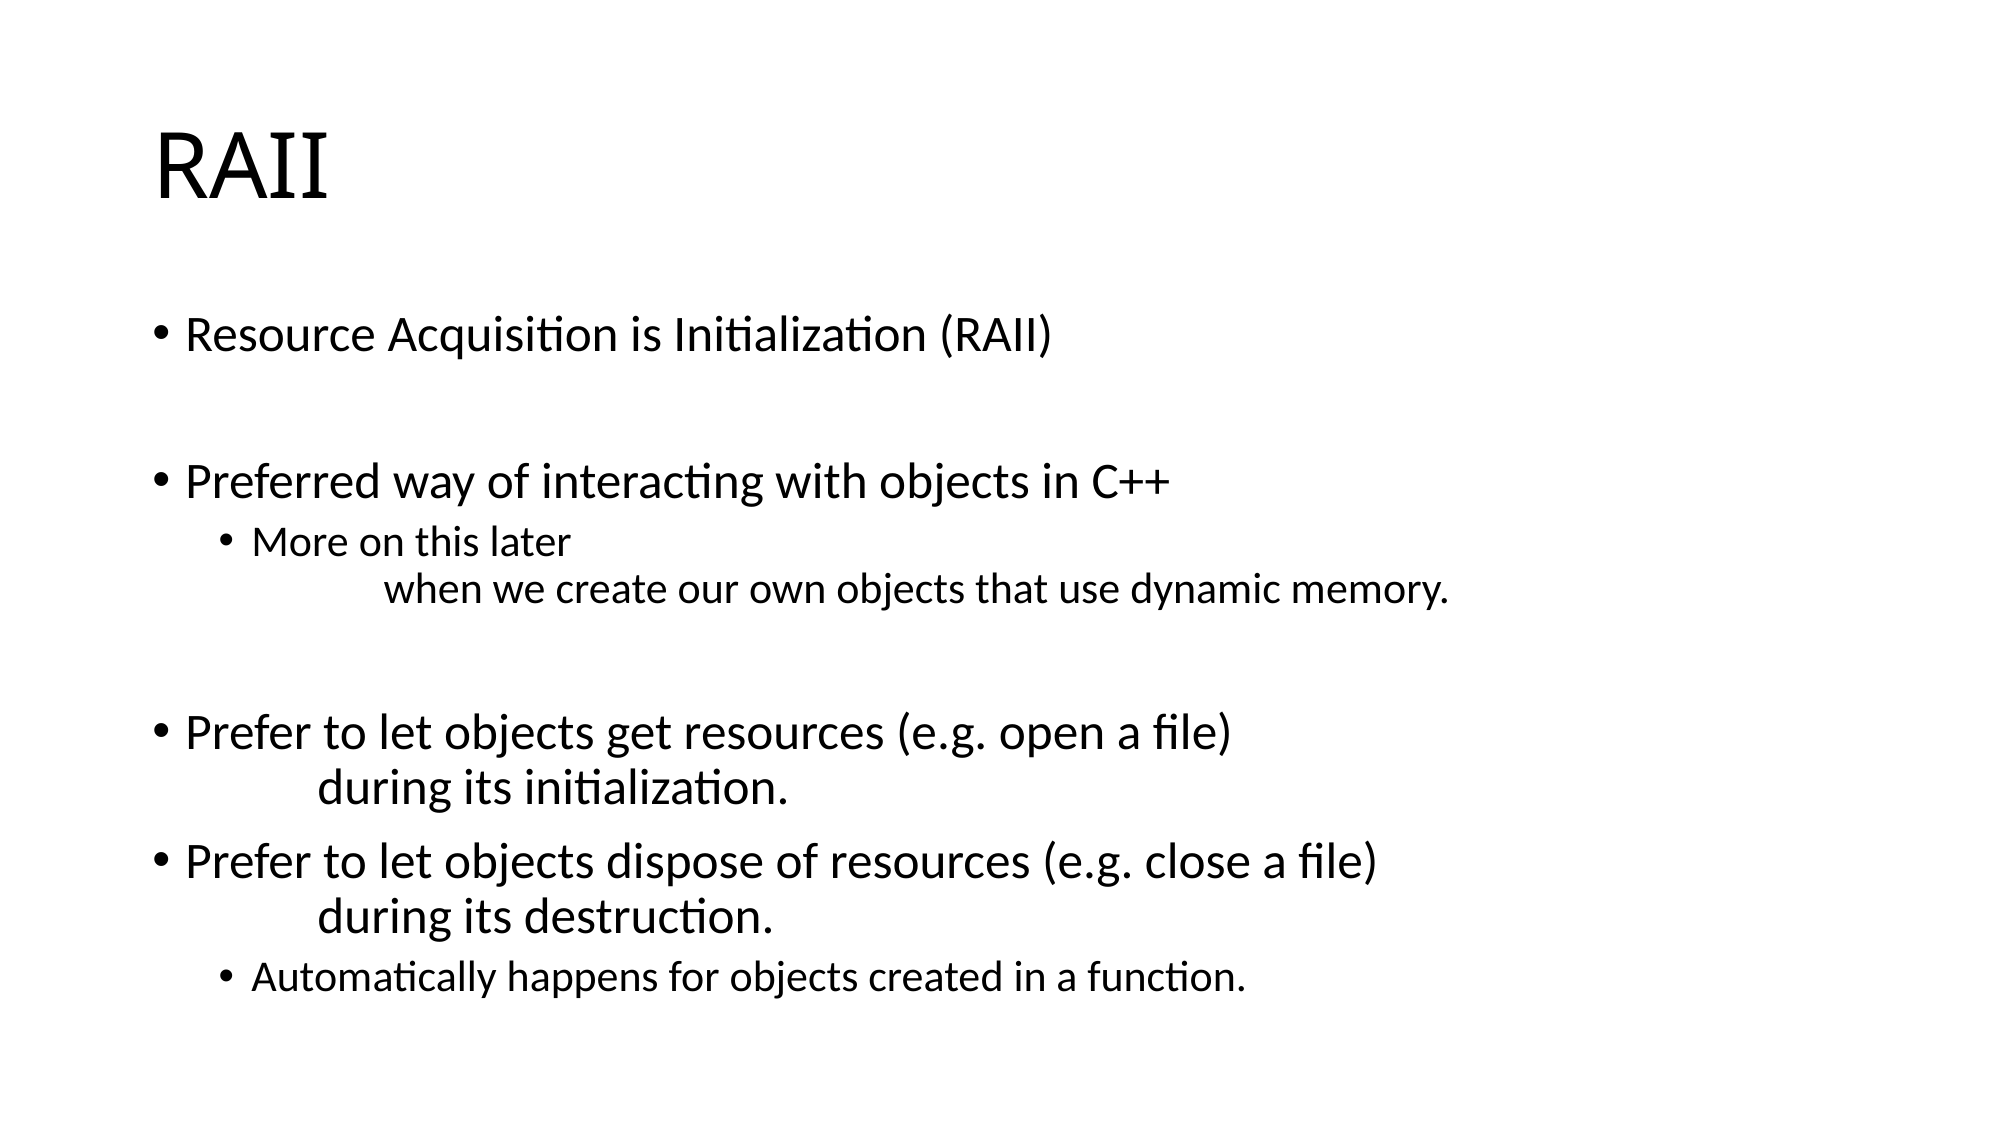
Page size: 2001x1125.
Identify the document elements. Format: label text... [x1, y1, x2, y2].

title RAII [137, 59, 1863, 278]
list Resource Acquisition is Initialization (RAII) Preferred way of interacting with objects in C++ More on this later when we create our own objects that use dynamic memory. Prefer to let objects get resources (e.g. open a file) during its initialization. Prefer to let objects dispose of resources (e.g. close a file) during its destruction. Automatically happens for objects created in a function. [137, 299, 1863, 1014]
